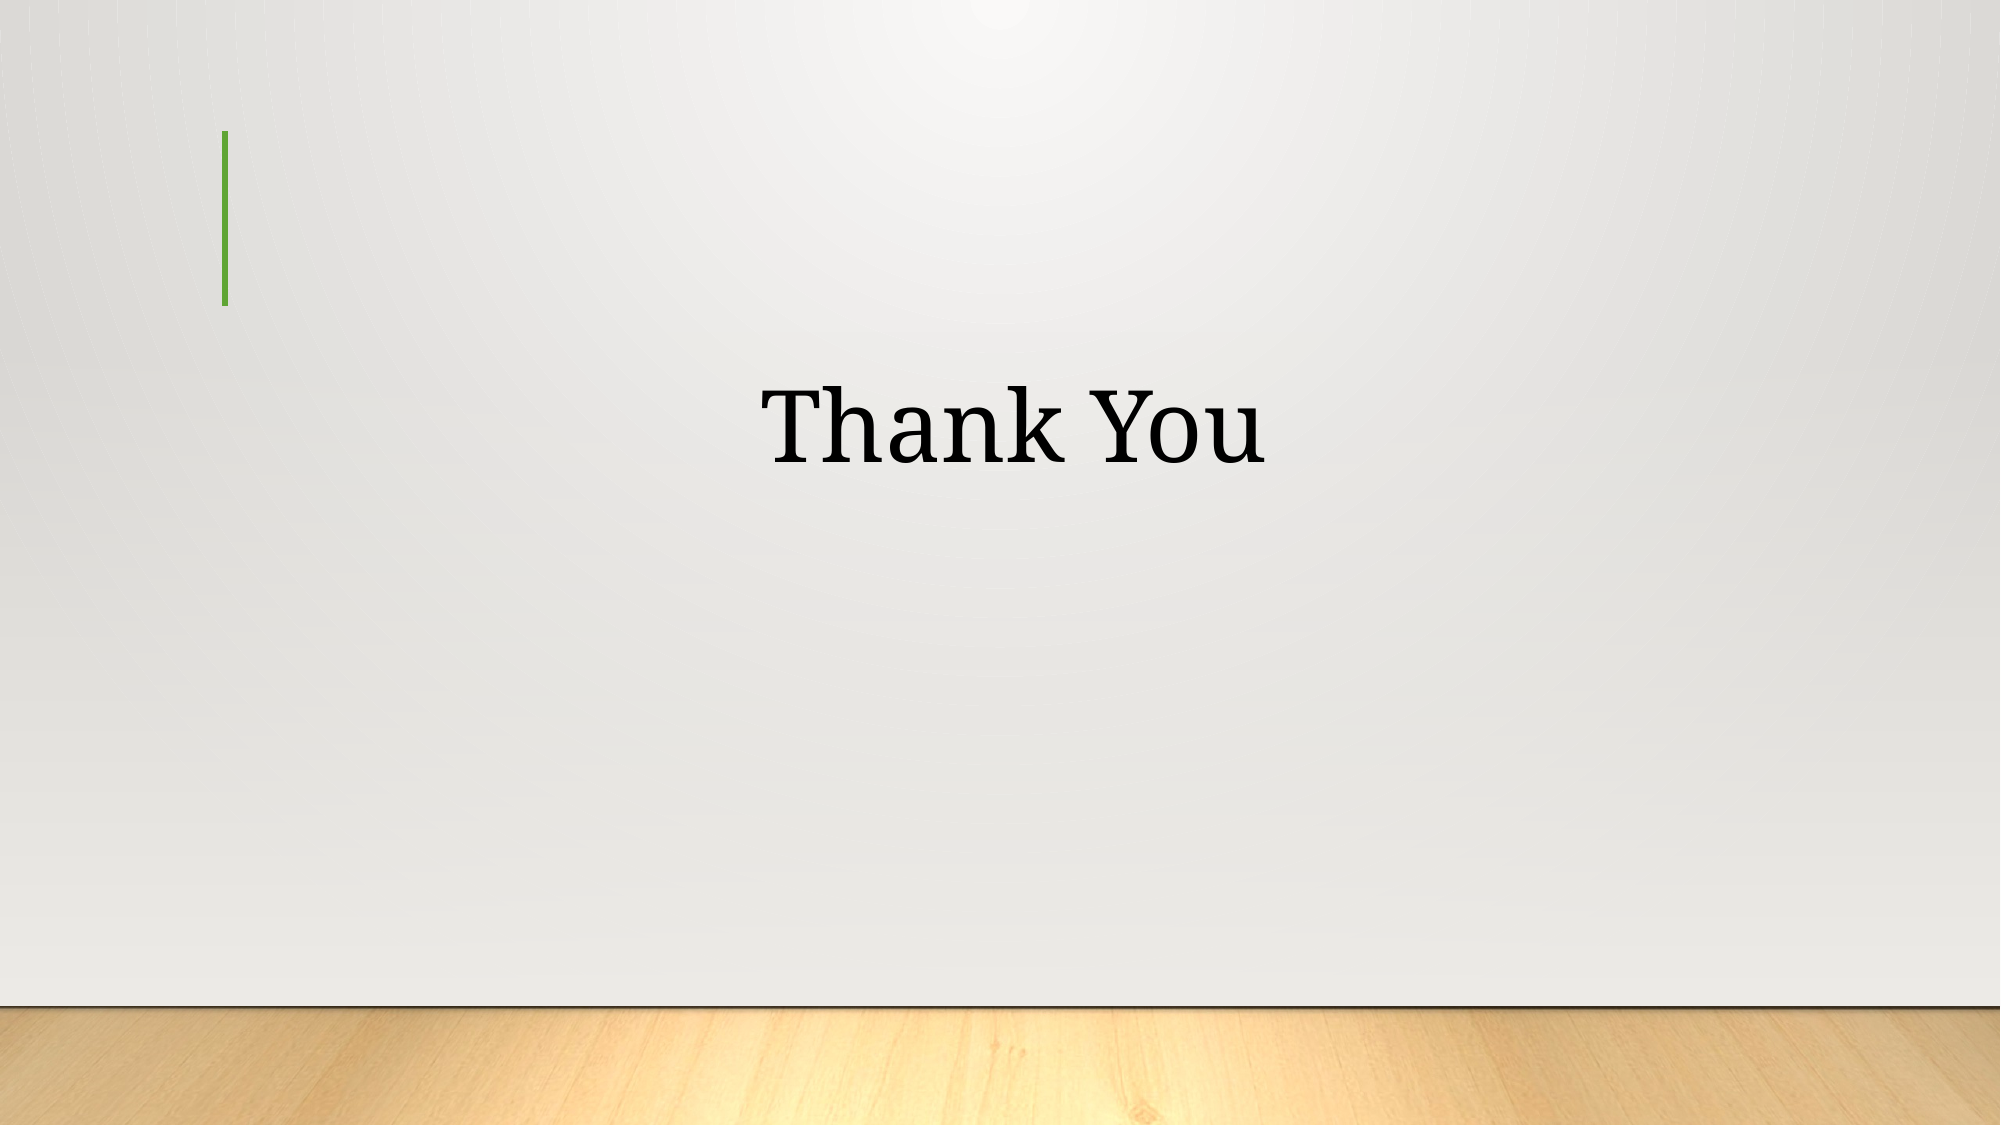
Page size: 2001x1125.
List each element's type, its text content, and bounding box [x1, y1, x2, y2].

picture [0, 1006, 2000, 1125]
list Thank You [251, 330, 1814, 897]
